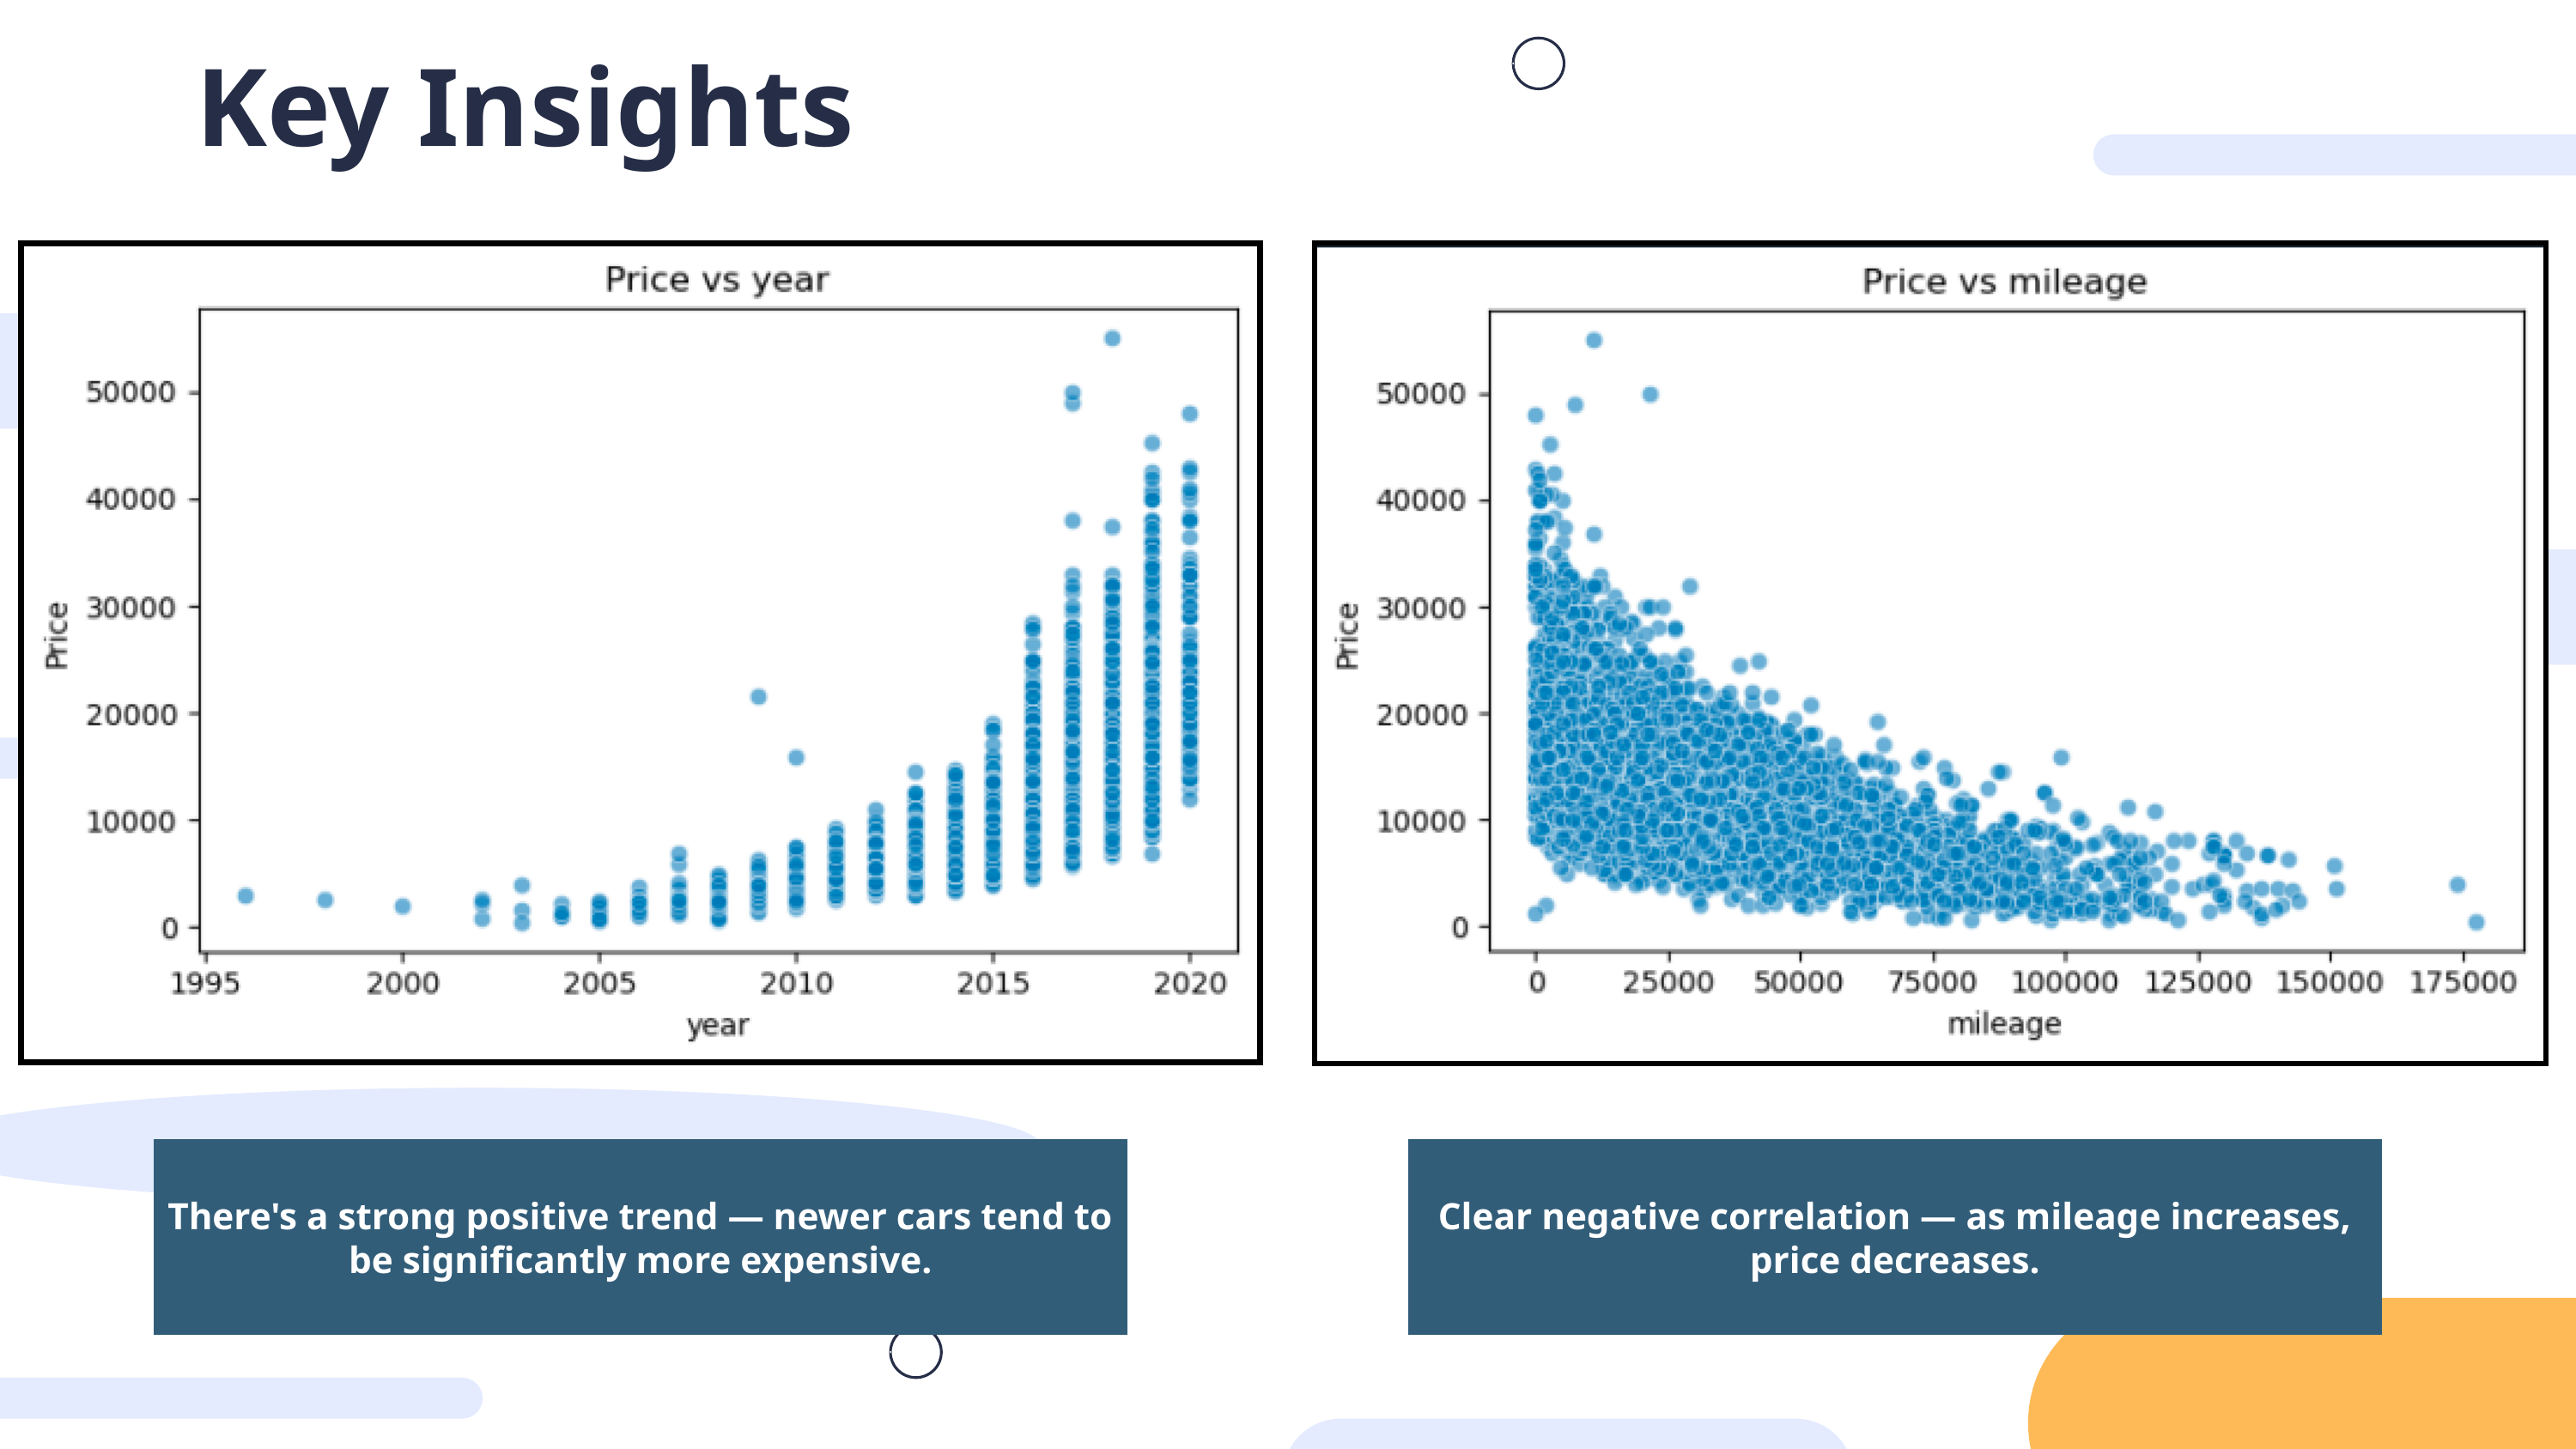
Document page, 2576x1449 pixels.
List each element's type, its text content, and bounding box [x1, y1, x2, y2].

text_box [21, 243, 1261, 1063]
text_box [2093, 134, 2576, 176]
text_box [889, 1343, 944, 1379]
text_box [1511, 36, 1566, 91]
text_box Key Insights [196, 38, 2341, 167]
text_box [2439, 549, 2576, 665]
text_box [1282, 1418, 1854, 1449]
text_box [0, 1087, 1041, 1203]
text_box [0, 312, 483, 429]
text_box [153, 1138, 1128, 1336]
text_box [2027, 1297, 2576, 1449]
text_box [2492, 850, 2547, 905]
text_box [1314, 243, 2547, 1064]
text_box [1407, 1138, 2383, 1336]
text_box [0, 737, 433, 779]
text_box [0, 1377, 483, 1419]
